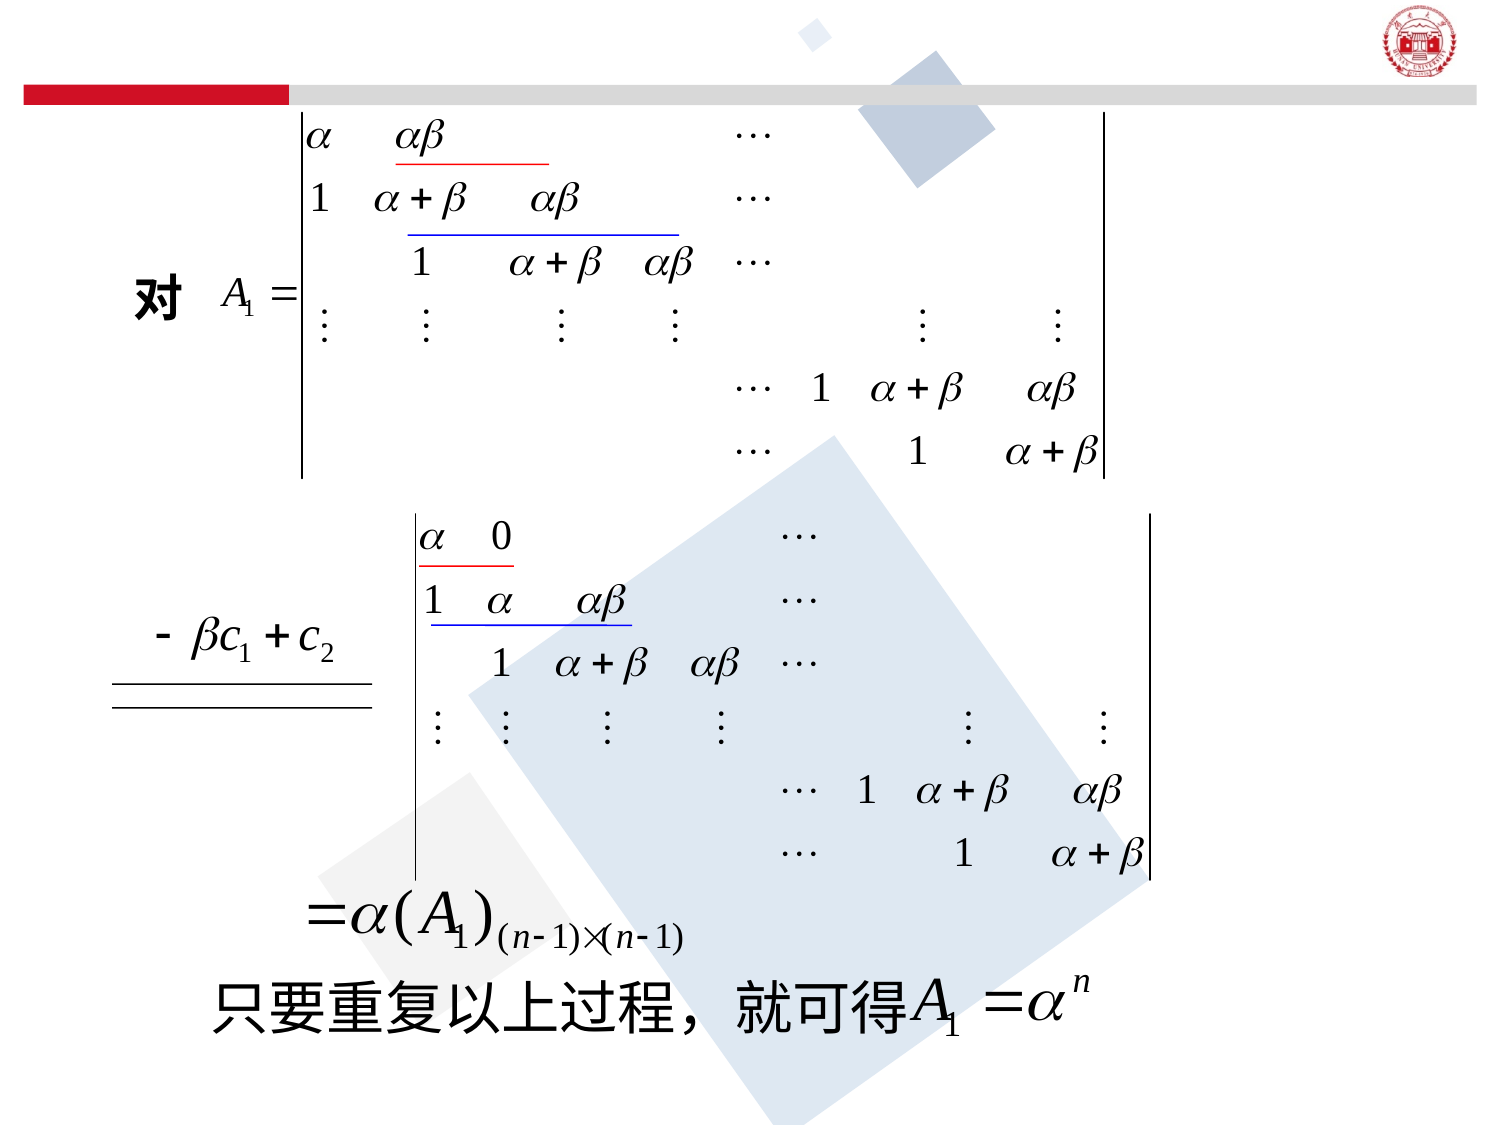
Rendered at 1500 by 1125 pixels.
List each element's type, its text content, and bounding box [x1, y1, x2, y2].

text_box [407, 506, 1161, 888]
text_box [395, 493, 680, 626]
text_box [898, 952, 1103, 1047]
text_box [118, 105, 1114, 486]
picture [1382, 5, 1457, 77]
text_box 只要重复以上过程，就可得 [195, 964, 894, 1049]
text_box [111, 601, 373, 708]
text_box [293, 870, 696, 970]
